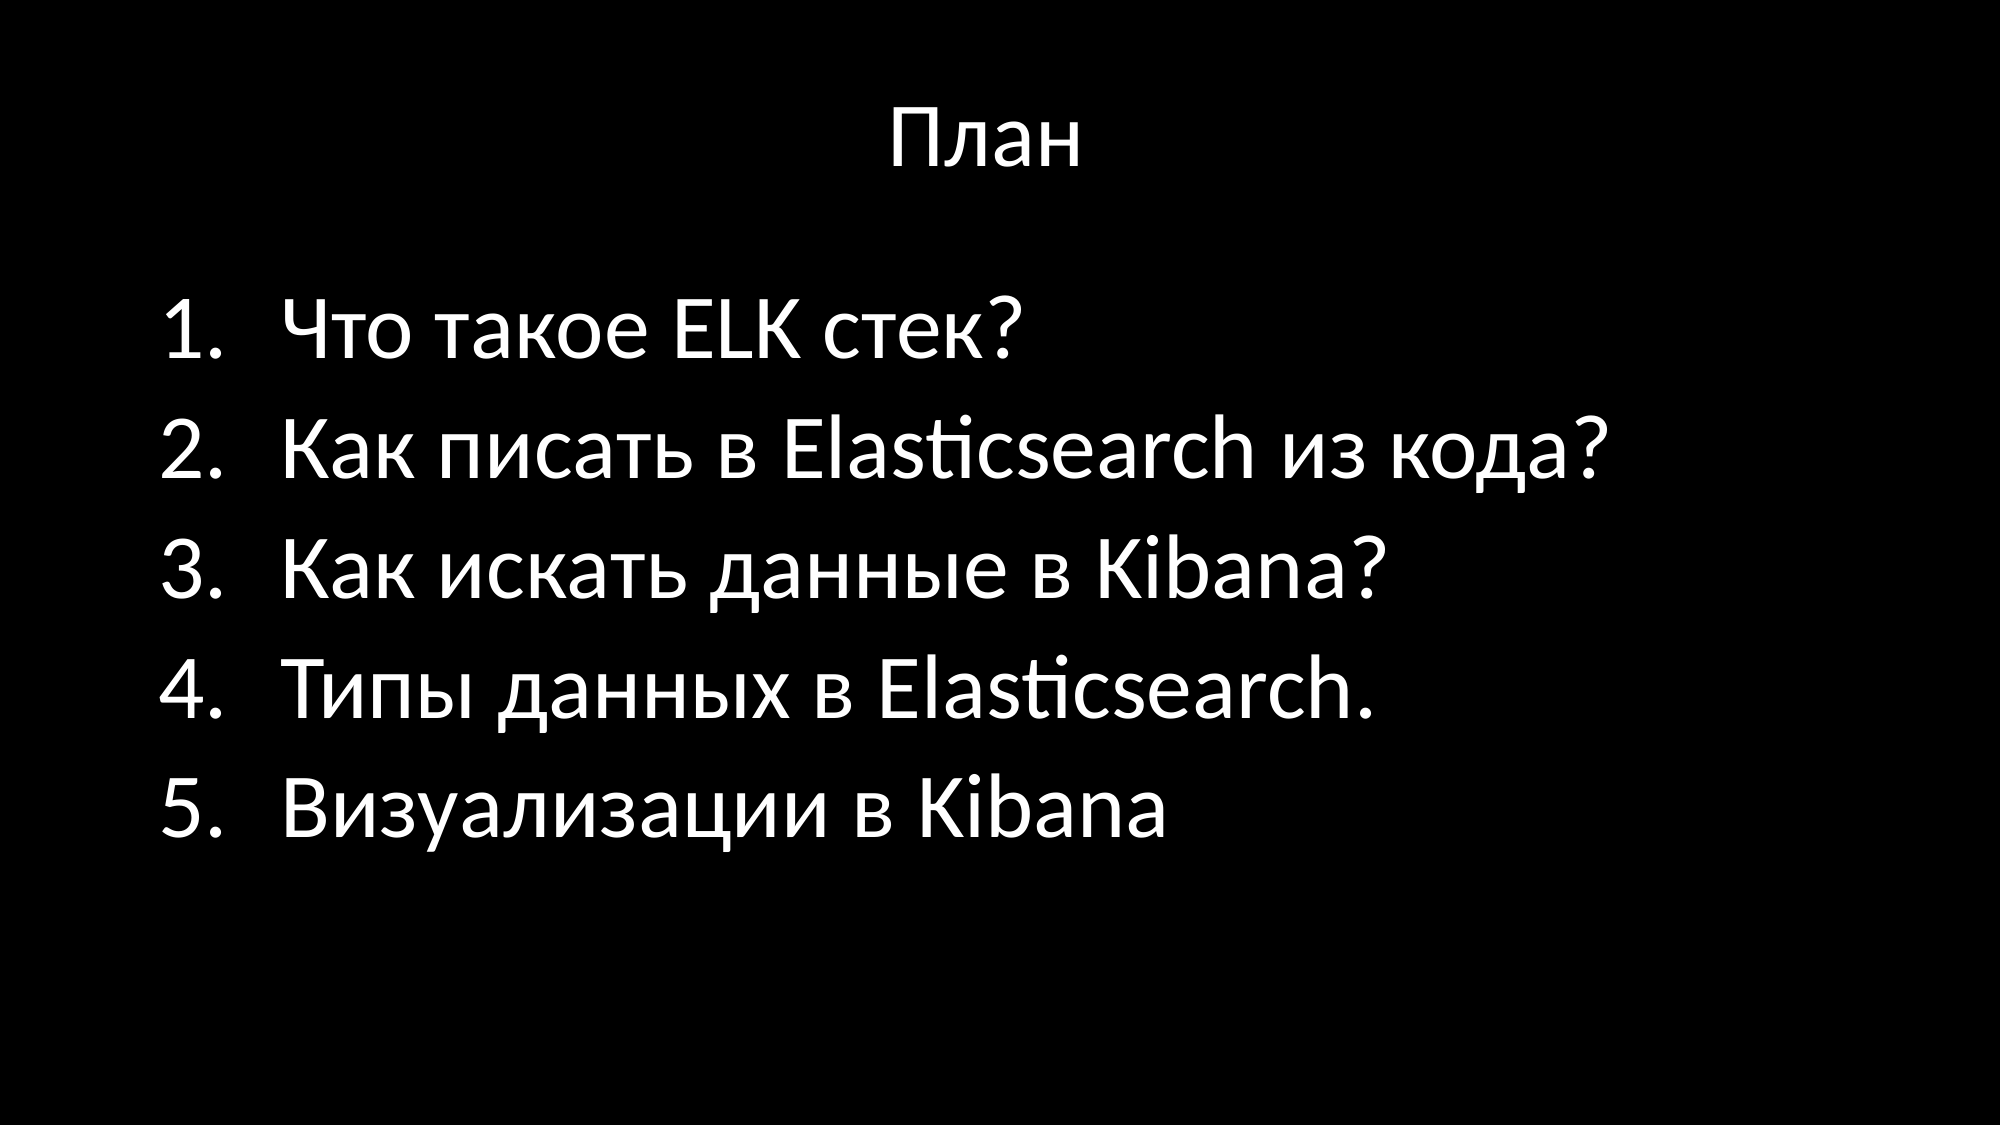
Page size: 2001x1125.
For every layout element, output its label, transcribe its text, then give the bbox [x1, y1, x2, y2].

subtitle План [143, 79, 1829, 204]
text_box Что такое ELK стек? Как писать в Elasticsearch из кода? Как искать данные в Kibana? Типы данных в Elasticsearch. Визуализации в Kibana [143, 272, 1829, 860]
